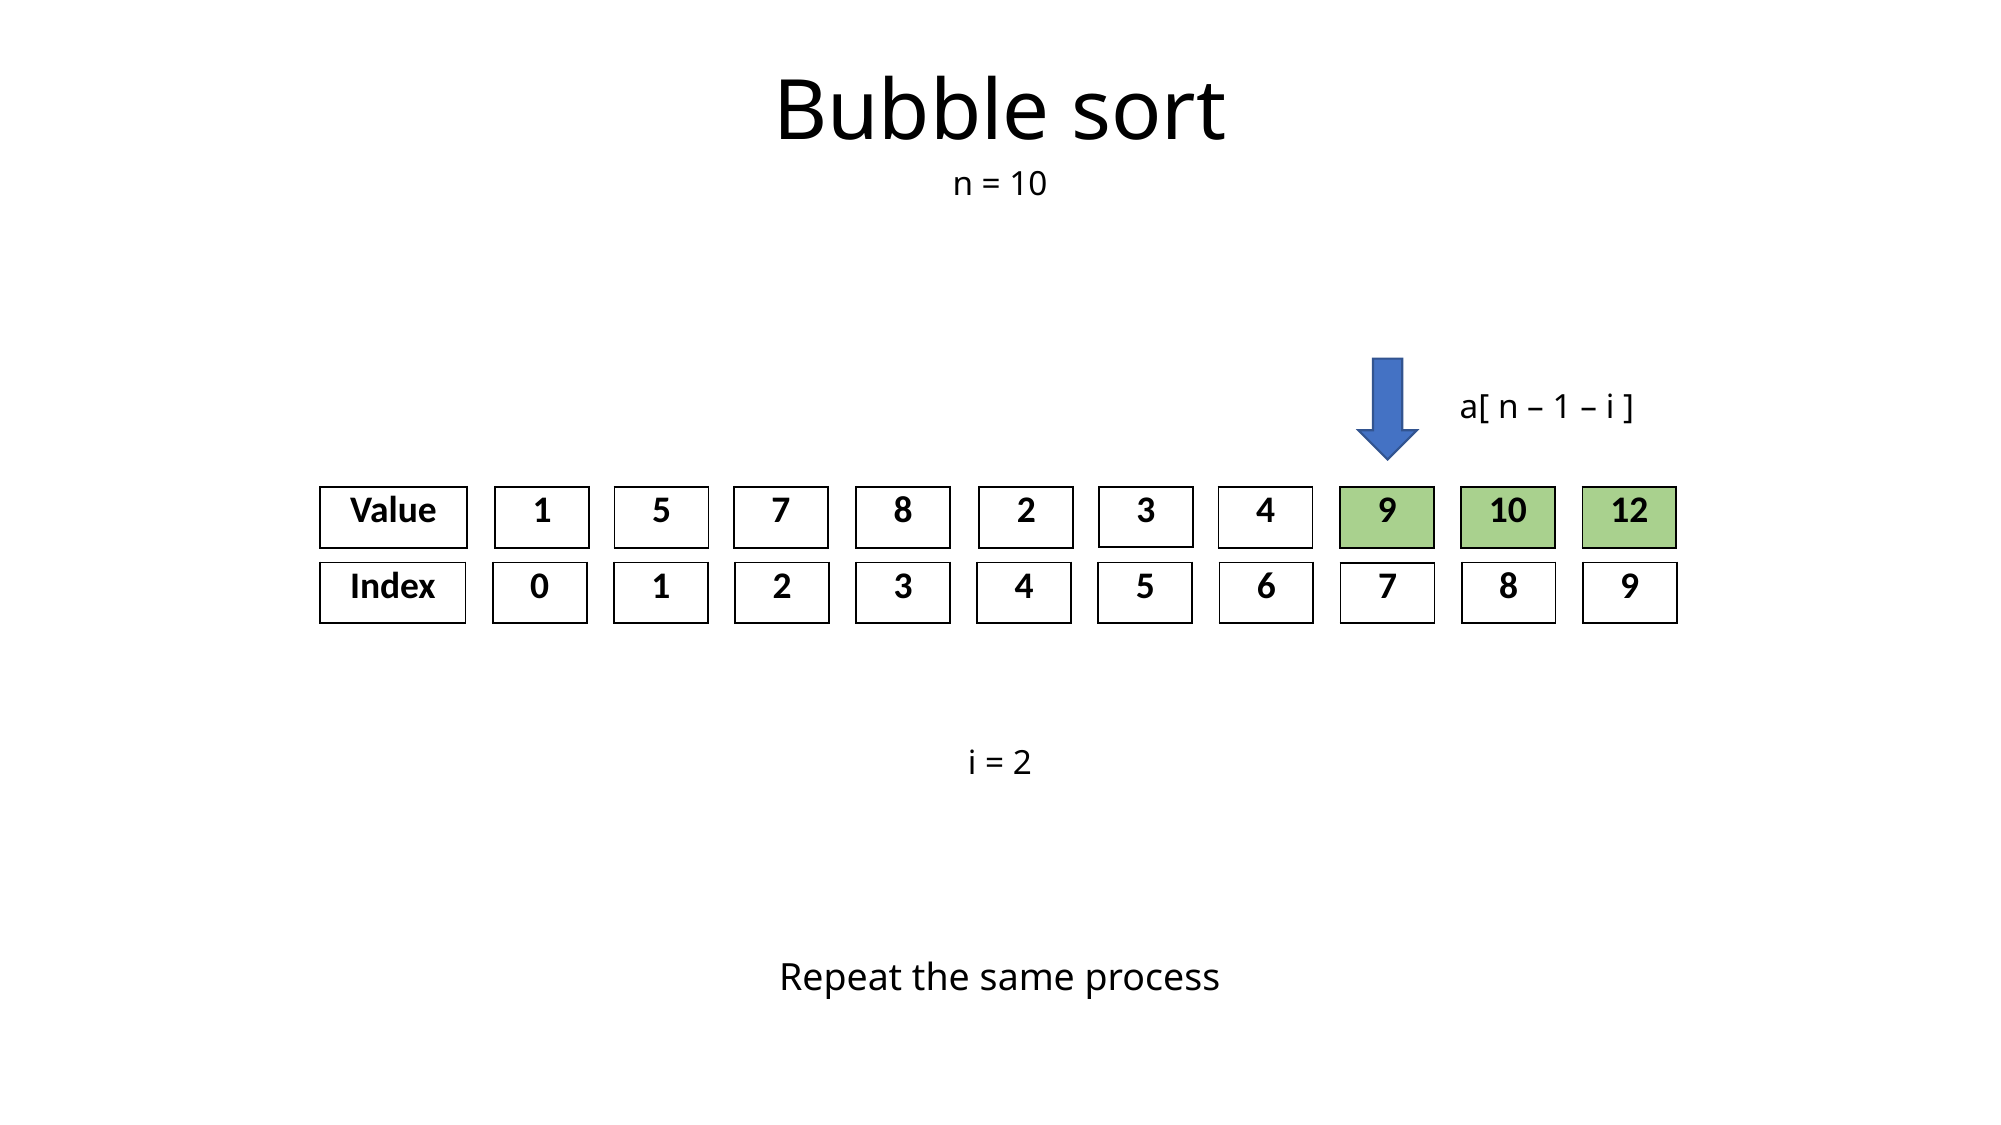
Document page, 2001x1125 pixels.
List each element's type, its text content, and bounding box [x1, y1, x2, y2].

table_header 1 [496, 488, 588, 547]
text_box n = 10 [937, 154, 1063, 210]
table_header 3 [1100, 488, 1192, 546]
table_header 7 [1341, 564, 1434, 622]
table_header 8 [857, 488, 949, 547]
table_header 2 [736, 563, 828, 622]
table_header 9 [1341, 488, 1433, 547]
table_header 7 [735, 488, 827, 547]
table_header 4 [978, 563, 1070, 622]
table_header 6 [1220, 563, 1312, 622]
table_header 2 [980, 488, 1072, 547]
table_header 5 [615, 488, 708, 547]
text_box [1358, 358, 1666, 460]
table_header 1 [615, 563, 707, 622]
table_header 4 [1219, 488, 1312, 547]
table_header 9 [1584, 563, 1676, 622]
table_header 0 [494, 563, 586, 622]
table_header Index [321, 563, 465, 622]
table_header 10 [1462, 488, 1554, 547]
text_box i = 2 [953, 734, 1047, 789]
table_header 3 [857, 563, 949, 622]
text_box Bubble sort [758, 48, 1242, 164]
table_header Value [321, 488, 466, 547]
table_header 12 [1583, 488, 1675, 547]
text_box Repeat the same process [764, 945, 1236, 1006]
table_header 5 [1099, 563, 1191, 622]
table_header 8 [1463, 563, 1555, 622]
